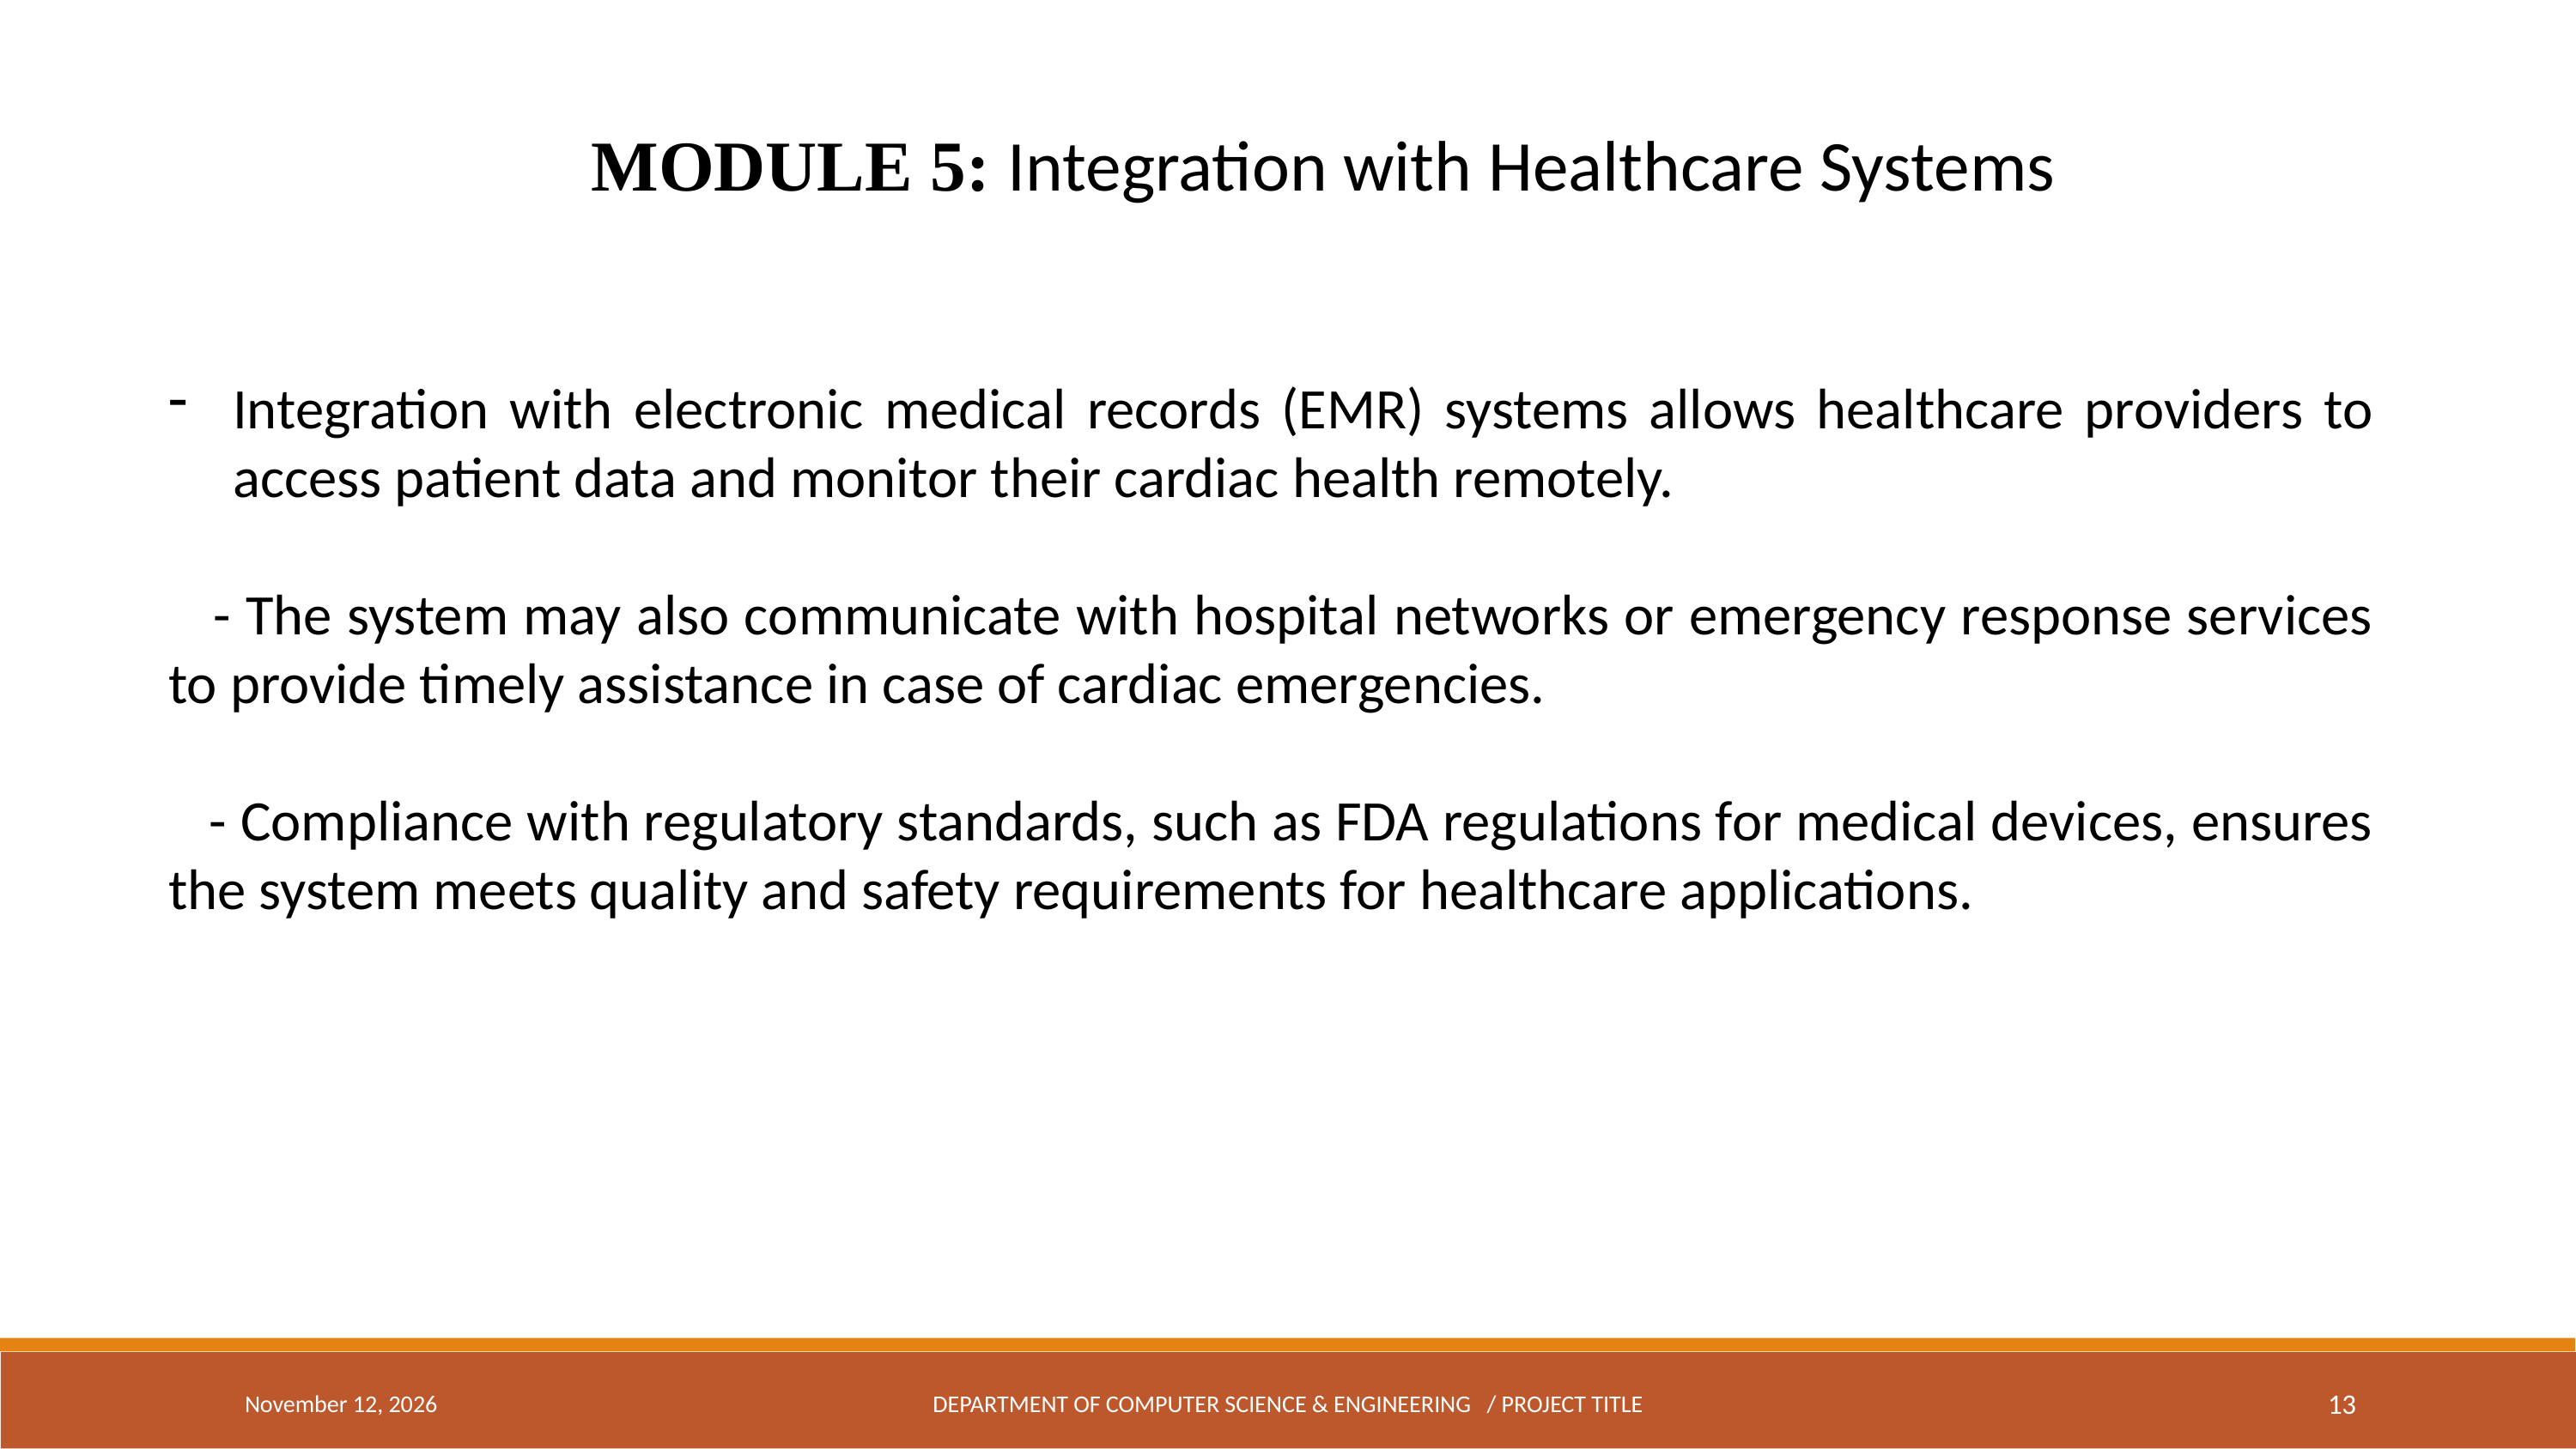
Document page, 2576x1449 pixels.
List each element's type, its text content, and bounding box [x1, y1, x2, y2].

text_box MODULE 5: Integration with Healthcare Systems [91, 112, 2485, 212]
slide_number 13 [2092, 1364, 2369, 1442]
footer DEPARTMENT OF COMPUTER SCIENCE & ENGINEERING / PROJECT TITLE [779, 1364, 1798, 1442]
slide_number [232, 1364, 755, 1442]
text_box Integration with electronic medical records (EMR) systems allows healthcare providers to access patient data and monitor their cardiac health remotely. - The system may also communicate with hospital networks or emergency response services to provide timely assistance in case of cardiac emergencies. - Compliance with regulatory standards, such as FDA regulations for medical devices, ensures the system meets quality and safety requirements for healthcare applications. [155, 365, 2387, 928]
